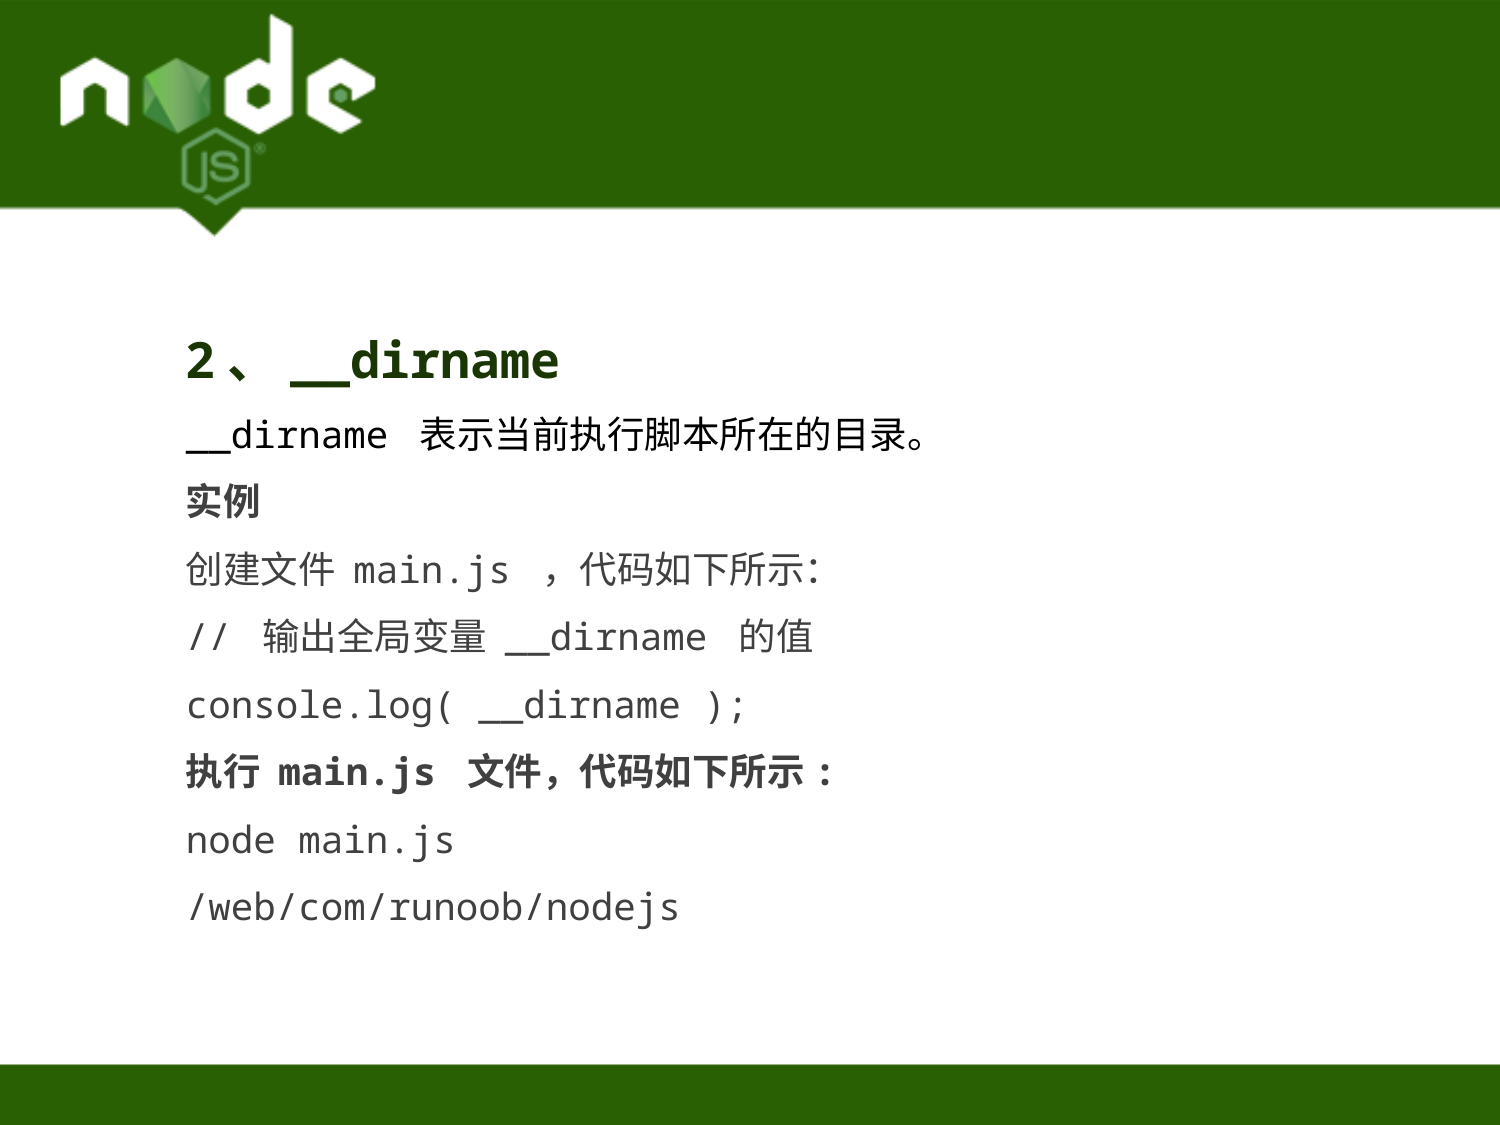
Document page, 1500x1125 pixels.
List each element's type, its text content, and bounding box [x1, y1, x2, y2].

text_box 2、__dirname __dirname 表示当前执行脚本所在的目录。 实例 创建文件 main.js ，代码如下所示： // 输出全局变量 __dirname 的值 console.log( __dirname ); 执行 main.js 文件，代码如下所示: node main.js /web/com/runoob/nodejs [171, 290, 1388, 936]
picture [0, 0, 1500, 1125]
